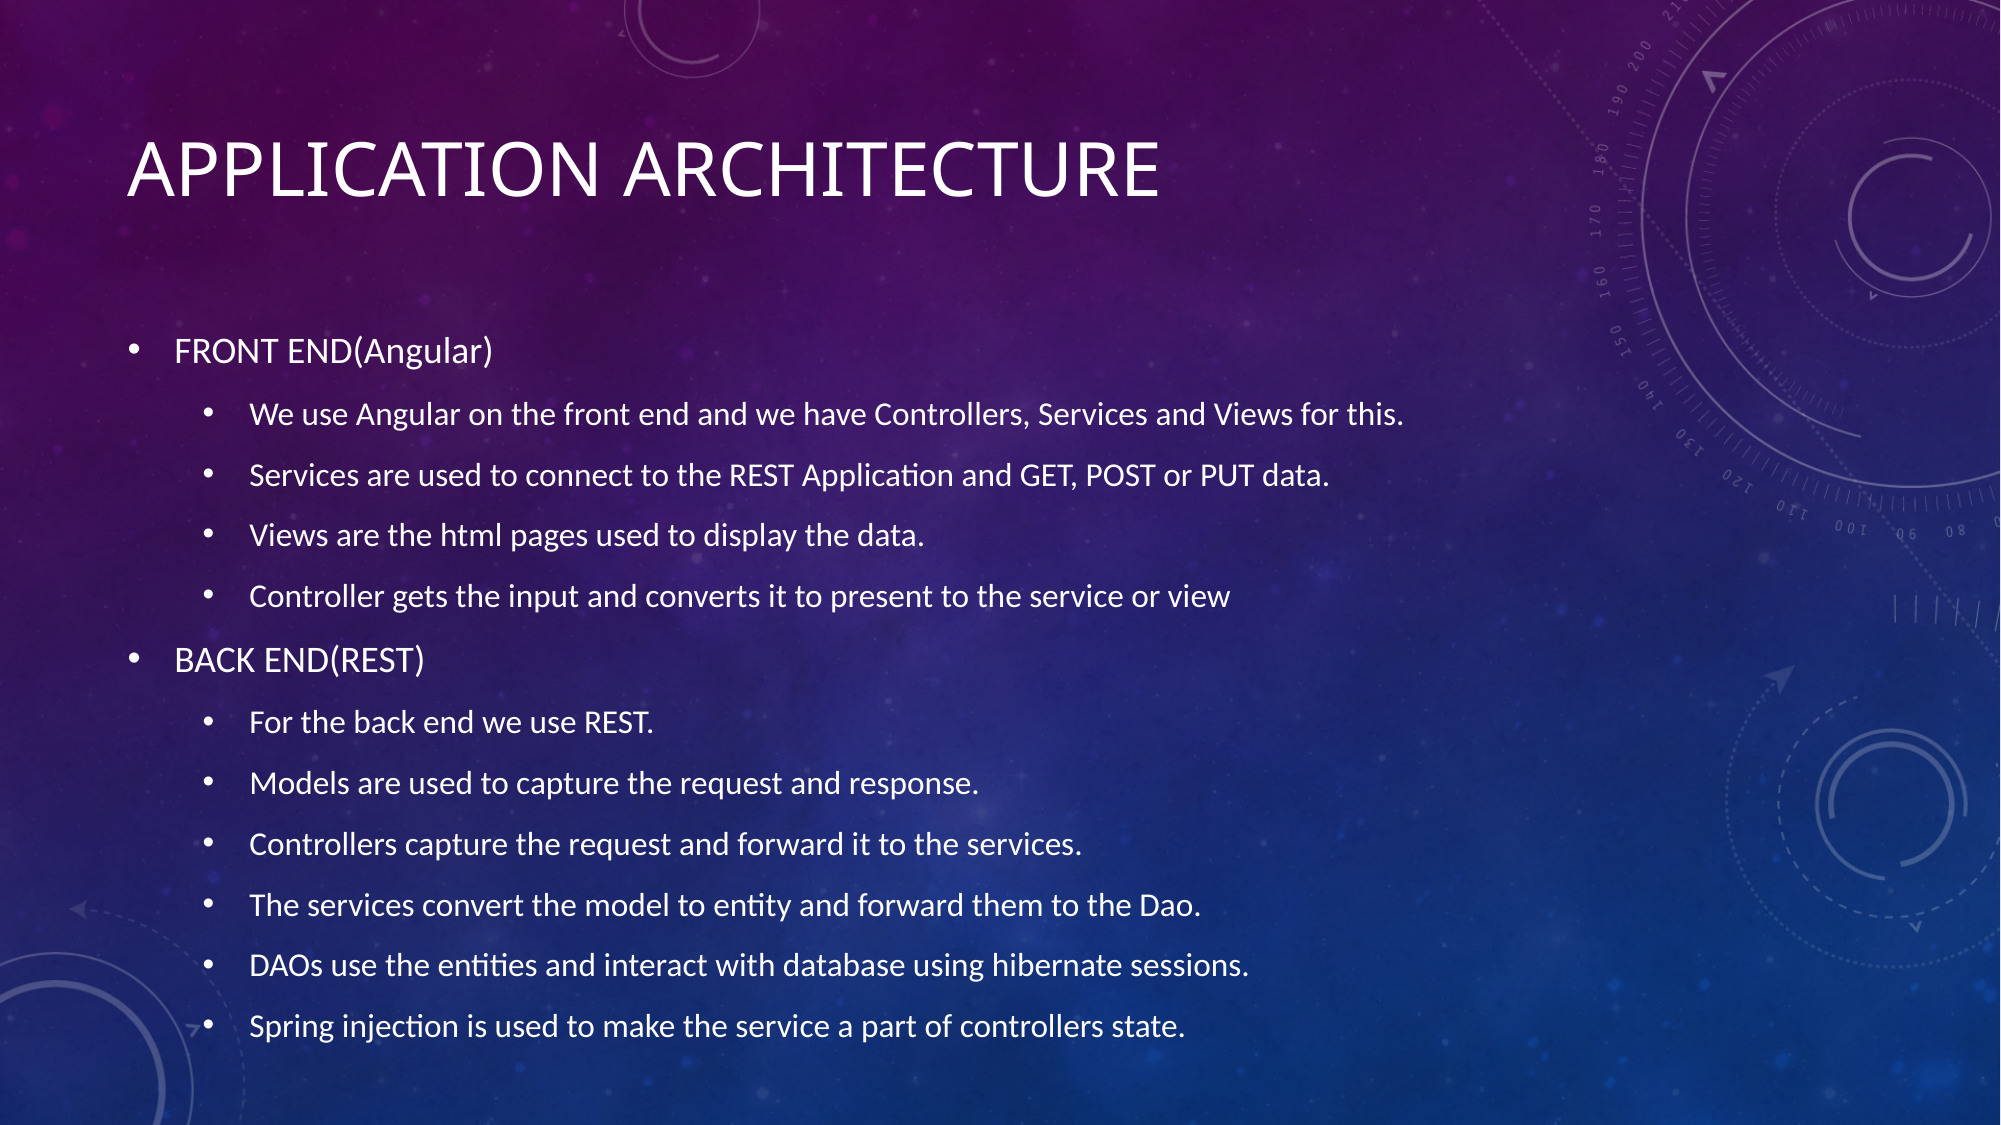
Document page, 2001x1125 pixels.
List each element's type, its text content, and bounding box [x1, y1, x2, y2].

title Application Architecture [112, 99, 1775, 232]
picture [0, 0, 2001, 1125]
list FRONT END(Angular) We use Angular on the front end and we have Controllers, Services and Views for this. Services are used to connect to the REST Application and GET, POST or PUT data. Views are the html pages used to display the data. Controller gets the input and converts it to present to the service or view BACK END(REST) For the back end we use REST. Models are used to capture the request and response. Controllers capture the request and forward it to the services. The services convert the model to entity and forward them to the Dao. DAOs use the entities and interact with database using hibernate sessions. Spring injection is used to make the service a part of controllers state. [112, 318, 1775, 1107]
